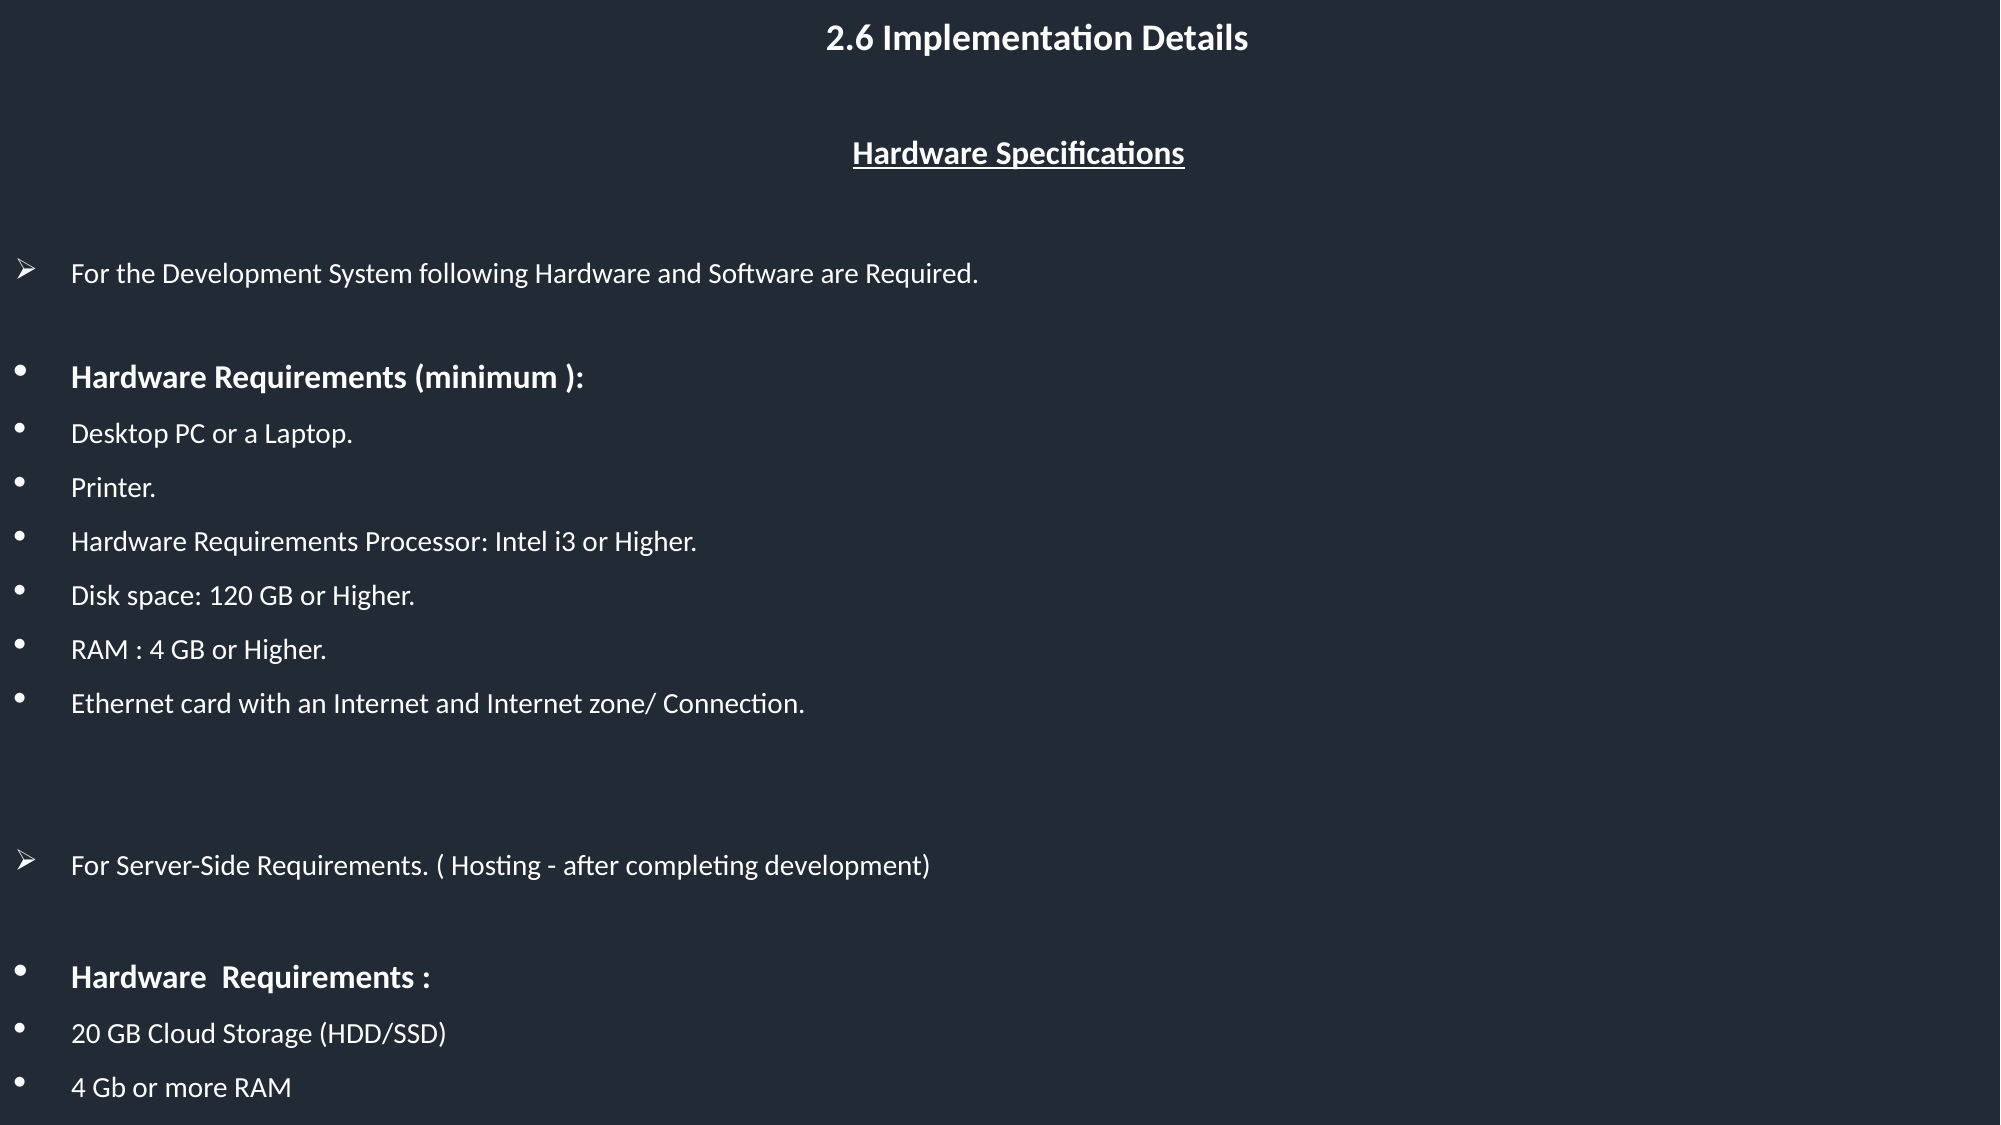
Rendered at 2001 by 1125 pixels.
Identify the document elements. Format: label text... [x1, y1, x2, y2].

text_box 2.6 Implementation Details Hardware Specifications For the Development System following Hardware and Software are Required. Hardware Requirements (minimum ): Desktop PC or a Laptop. Printer. Hardware Requirements Processor: Intel i3 or Higher. Disk space: 120 GB or Higher. RAM : 4 GB or Higher. Ethernet card with an Internet and Internet zone/ Connection. For Server-Side Requirements. ( Hosting - after completing development) Hardware Requirements : 20 GB Cloud Storage (HDD/SSD) 4 Gb or more RAM [0, 2, 2000, 1111]
